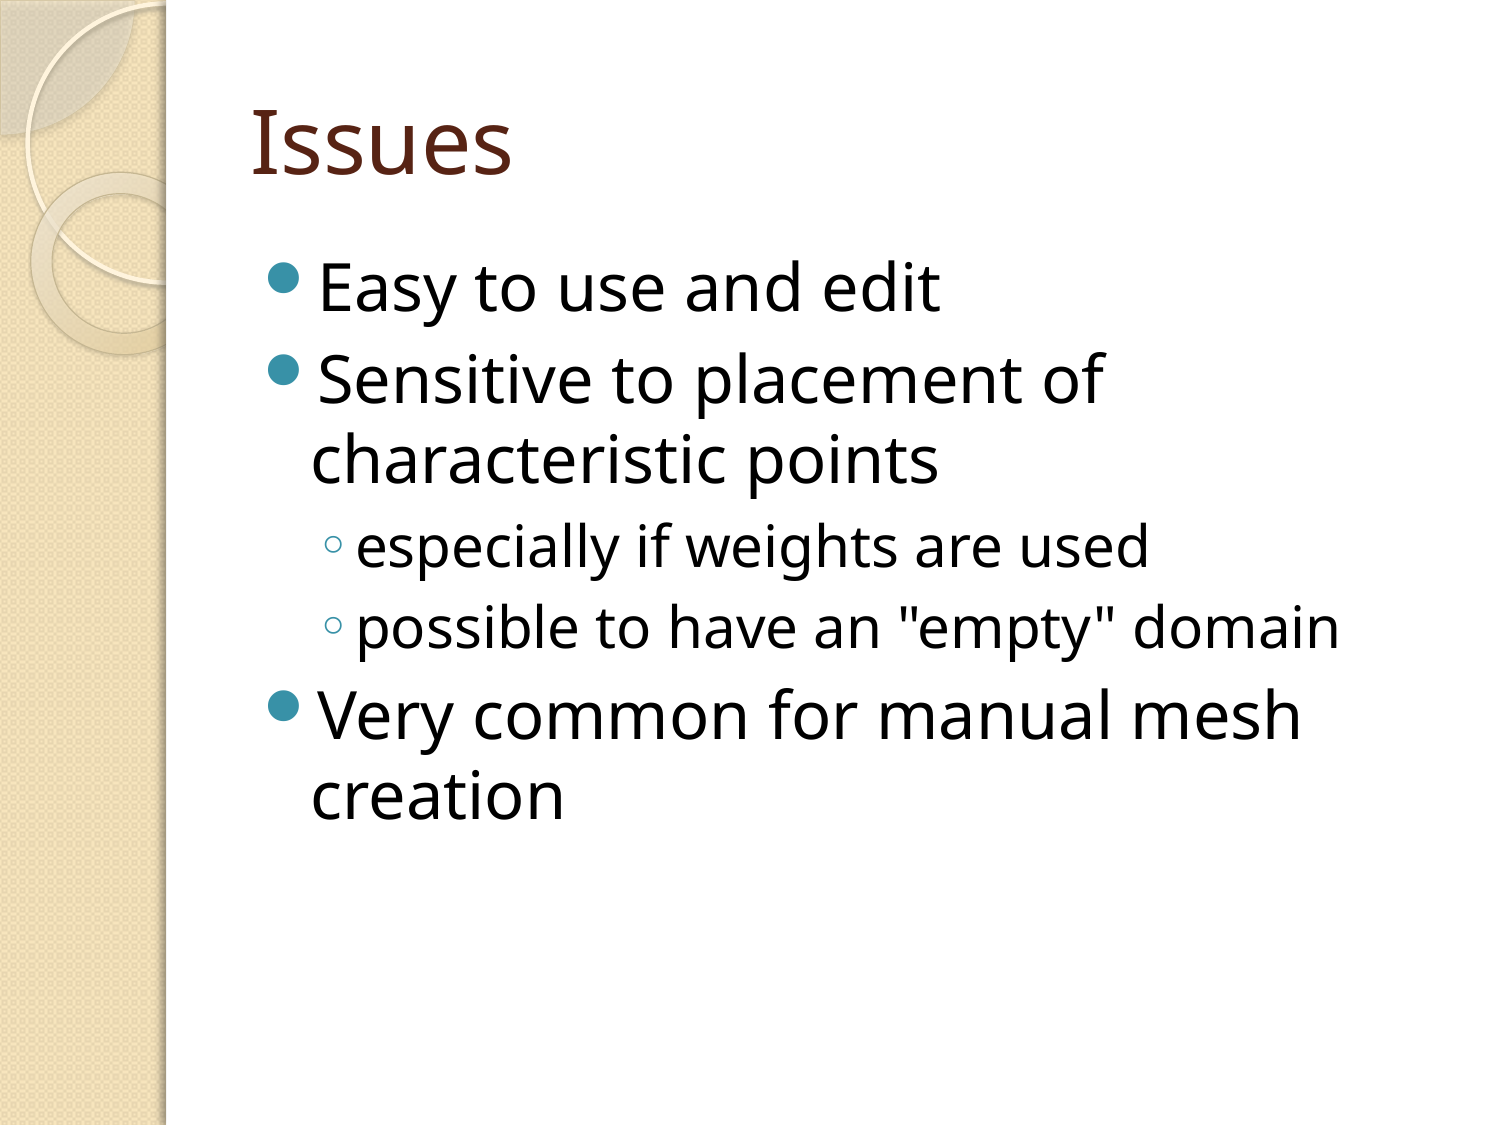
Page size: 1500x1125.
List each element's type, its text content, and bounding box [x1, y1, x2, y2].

title Issues [235, 45, 1466, 233]
list Easy to use and edit Sensitive to placement of characteristic points especially if weights are used possible to have an "empty" domain Very common for manual mesh creation [235, 237, 1466, 1025]
